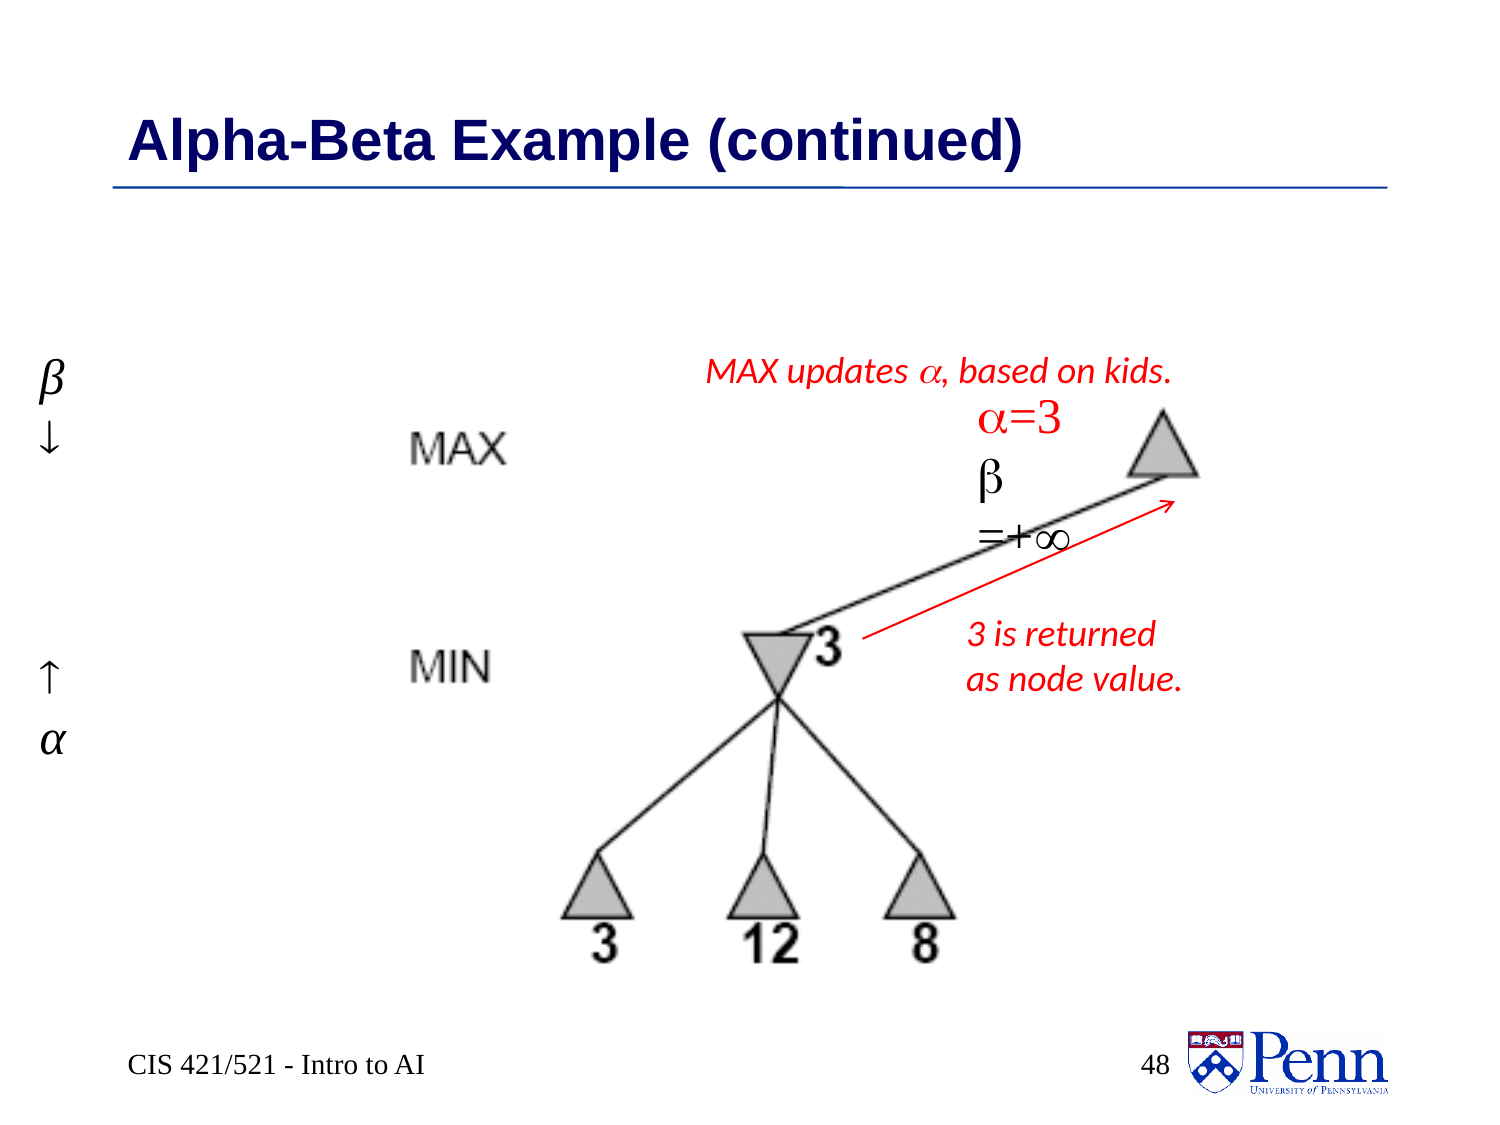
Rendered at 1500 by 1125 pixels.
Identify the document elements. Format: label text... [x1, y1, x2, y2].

slide_number CIS 421/521 - Intro to AI [112, 1024, 501, 1101]
slide_number 48 [1074, 1024, 1388, 1101]
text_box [862, 500, 1176, 639]
picture [287, 313, 1438, 1013]
title Alpha-Beta Example (continued) [112, 99, 1388, 176]
text_box β   α [24, 337, 113, 773]
